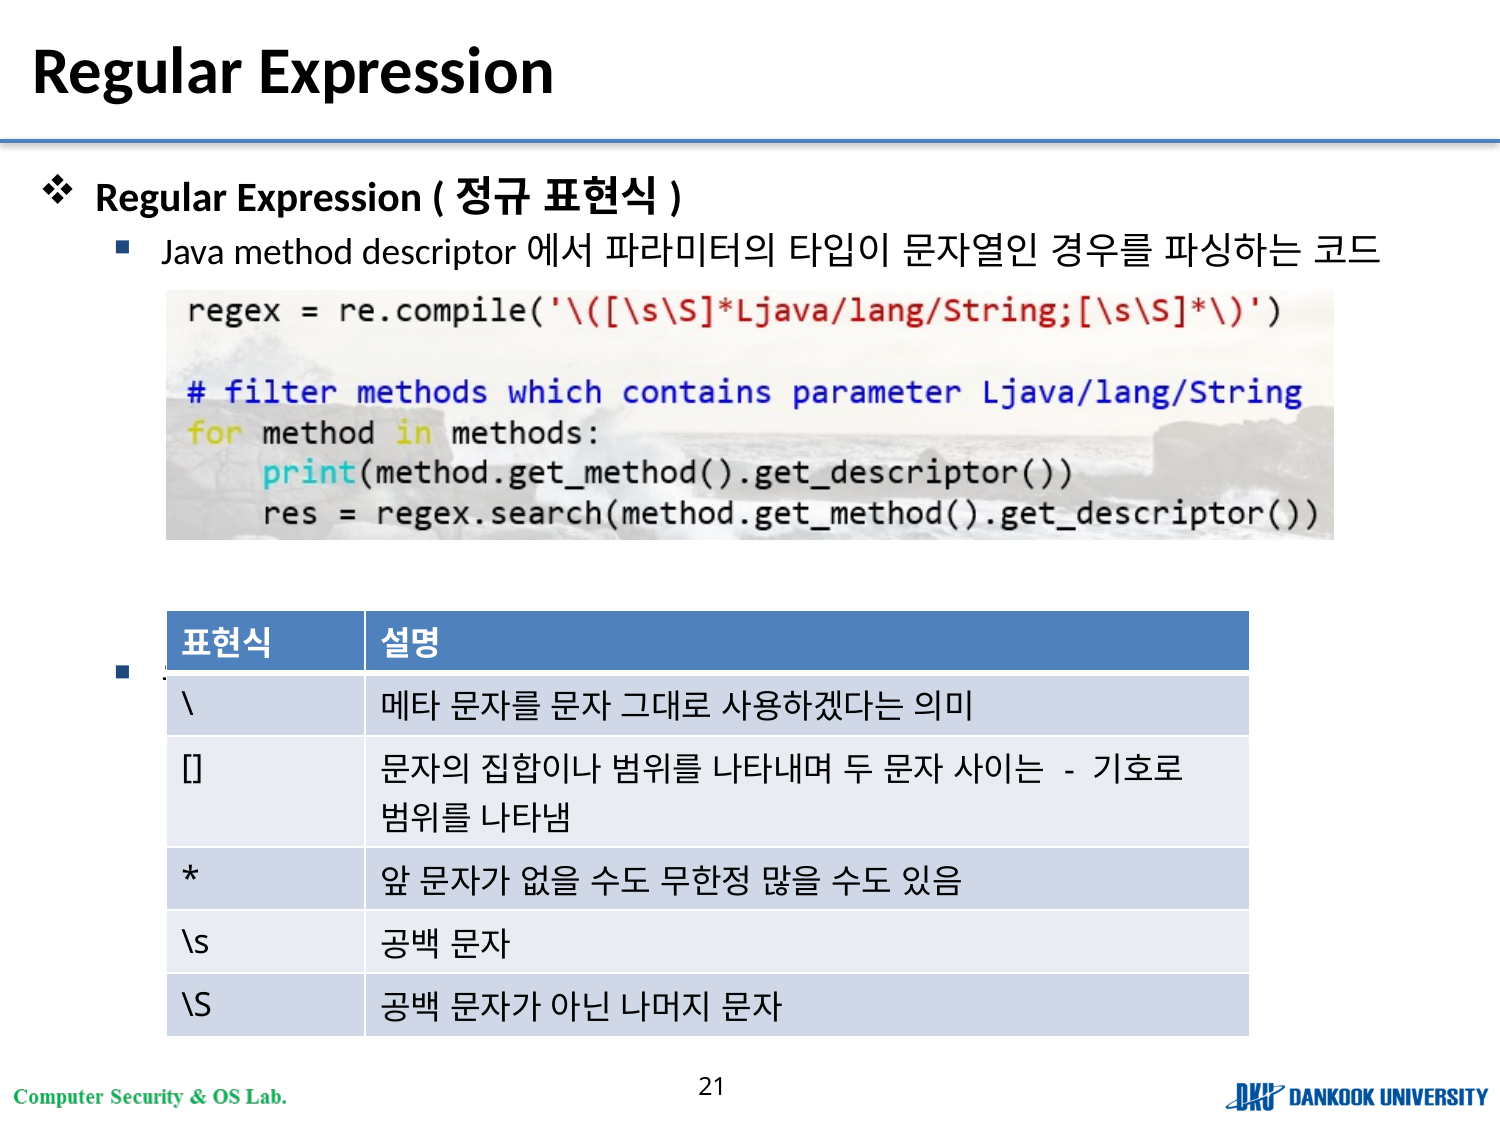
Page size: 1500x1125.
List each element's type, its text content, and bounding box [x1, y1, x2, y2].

table_cell [] [167, 737, 364, 846]
table_header 표현식 [167, 611, 364, 670]
table_cell \S [167, 974, 364, 1036]
table_cell 공백 문자 [366, 911, 1249, 972]
list Regular Expression (정규 표현식) Java method descriptor에서 파라미터의 타입이 문자열인 경우를 파싱하는 코드 위 코드 에서 사용된 정규표현식 [24, 162, 1476, 1073]
table_cell * [167, 848, 364, 909]
picture [0, 1076, 297, 1118]
table_cell \ [167, 676, 364, 735]
picture [1222, 1078, 1490, 1112]
table_cell 메타 문자를 문자 그대로 사용하겠다는 의미 [366, 676, 1249, 735]
table_cell 공백 문자가 아닌 나머지 문자 [366, 974, 1249, 1036]
title Regular Expression [17, 19, 1388, 120]
table_header 설명 [366, 611, 1249, 670]
table_cell 문자의 집합이나 범위를 나타내며 두 문자 사이는 - 기호로 범위를 나타냄 [366, 737, 1249, 846]
slide_number 21 [537, 1062, 888, 1113]
picture [166, 290, 1334, 540]
table_cell \s [167, 911, 364, 972]
table_cell 앞 문자가 없을 수도 무한정 많을 수도 있음 [366, 848, 1249, 909]
